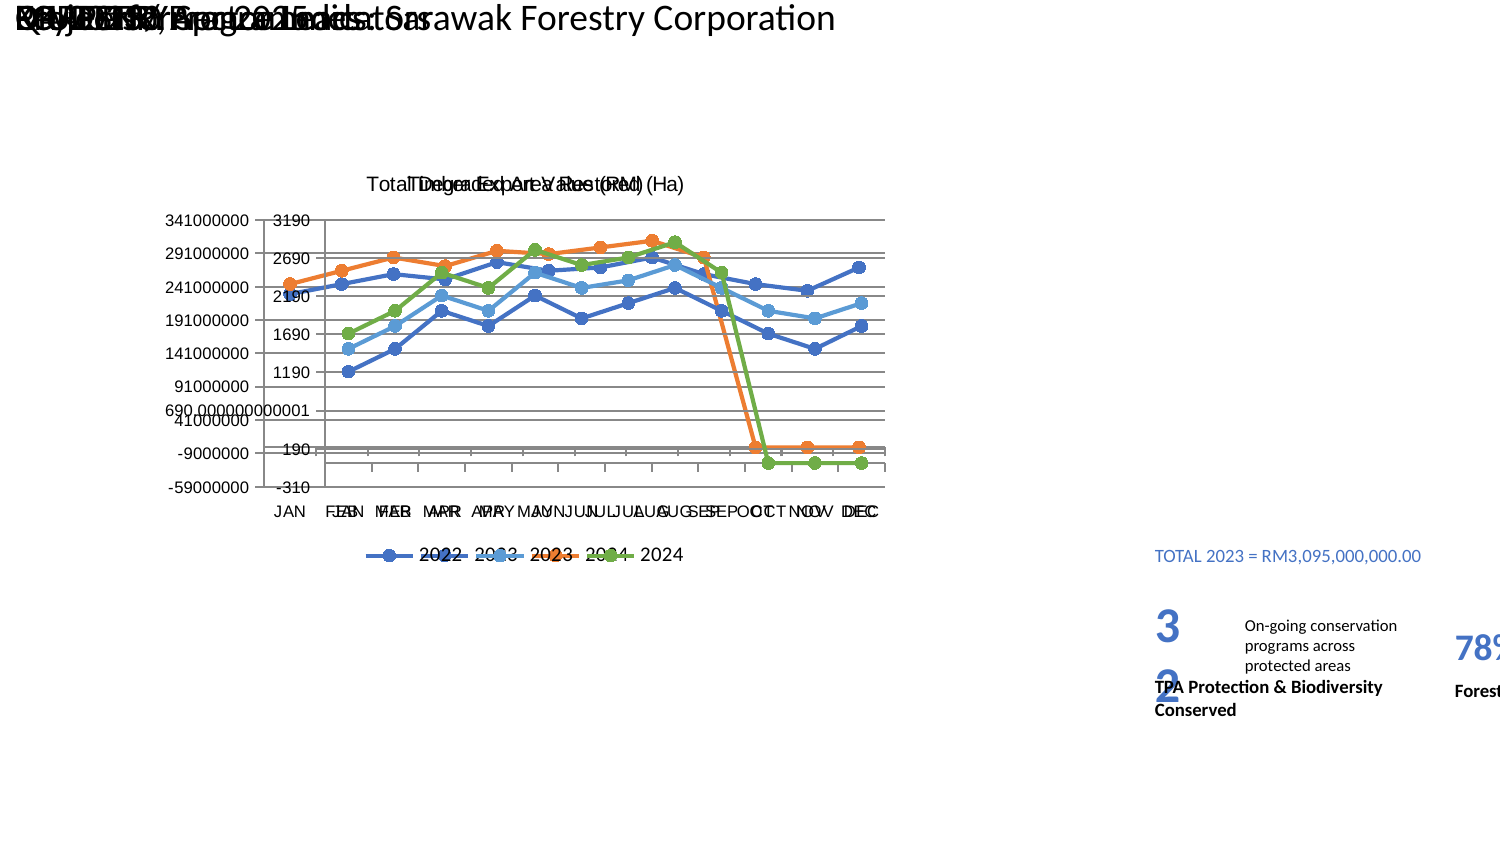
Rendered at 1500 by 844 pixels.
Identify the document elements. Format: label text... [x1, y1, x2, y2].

text_box Forest Management Unit (FMU) [1439, 674, 1500, 705]
text_box 78% [1439, 614, 1500, 674]
chart [149, 149, 900, 572]
text_box 32 [1139, 614, 1215, 674]
text_box TPA Protection & Biodiversity Conserved [1139, 674, 1440, 720]
text_box On-going conservation programs across protected areas [1229, 614, 1425, 675]
text_box TOTAL 2023 = RM3,095,000,000.00 [1139, 539, 1499, 570]
